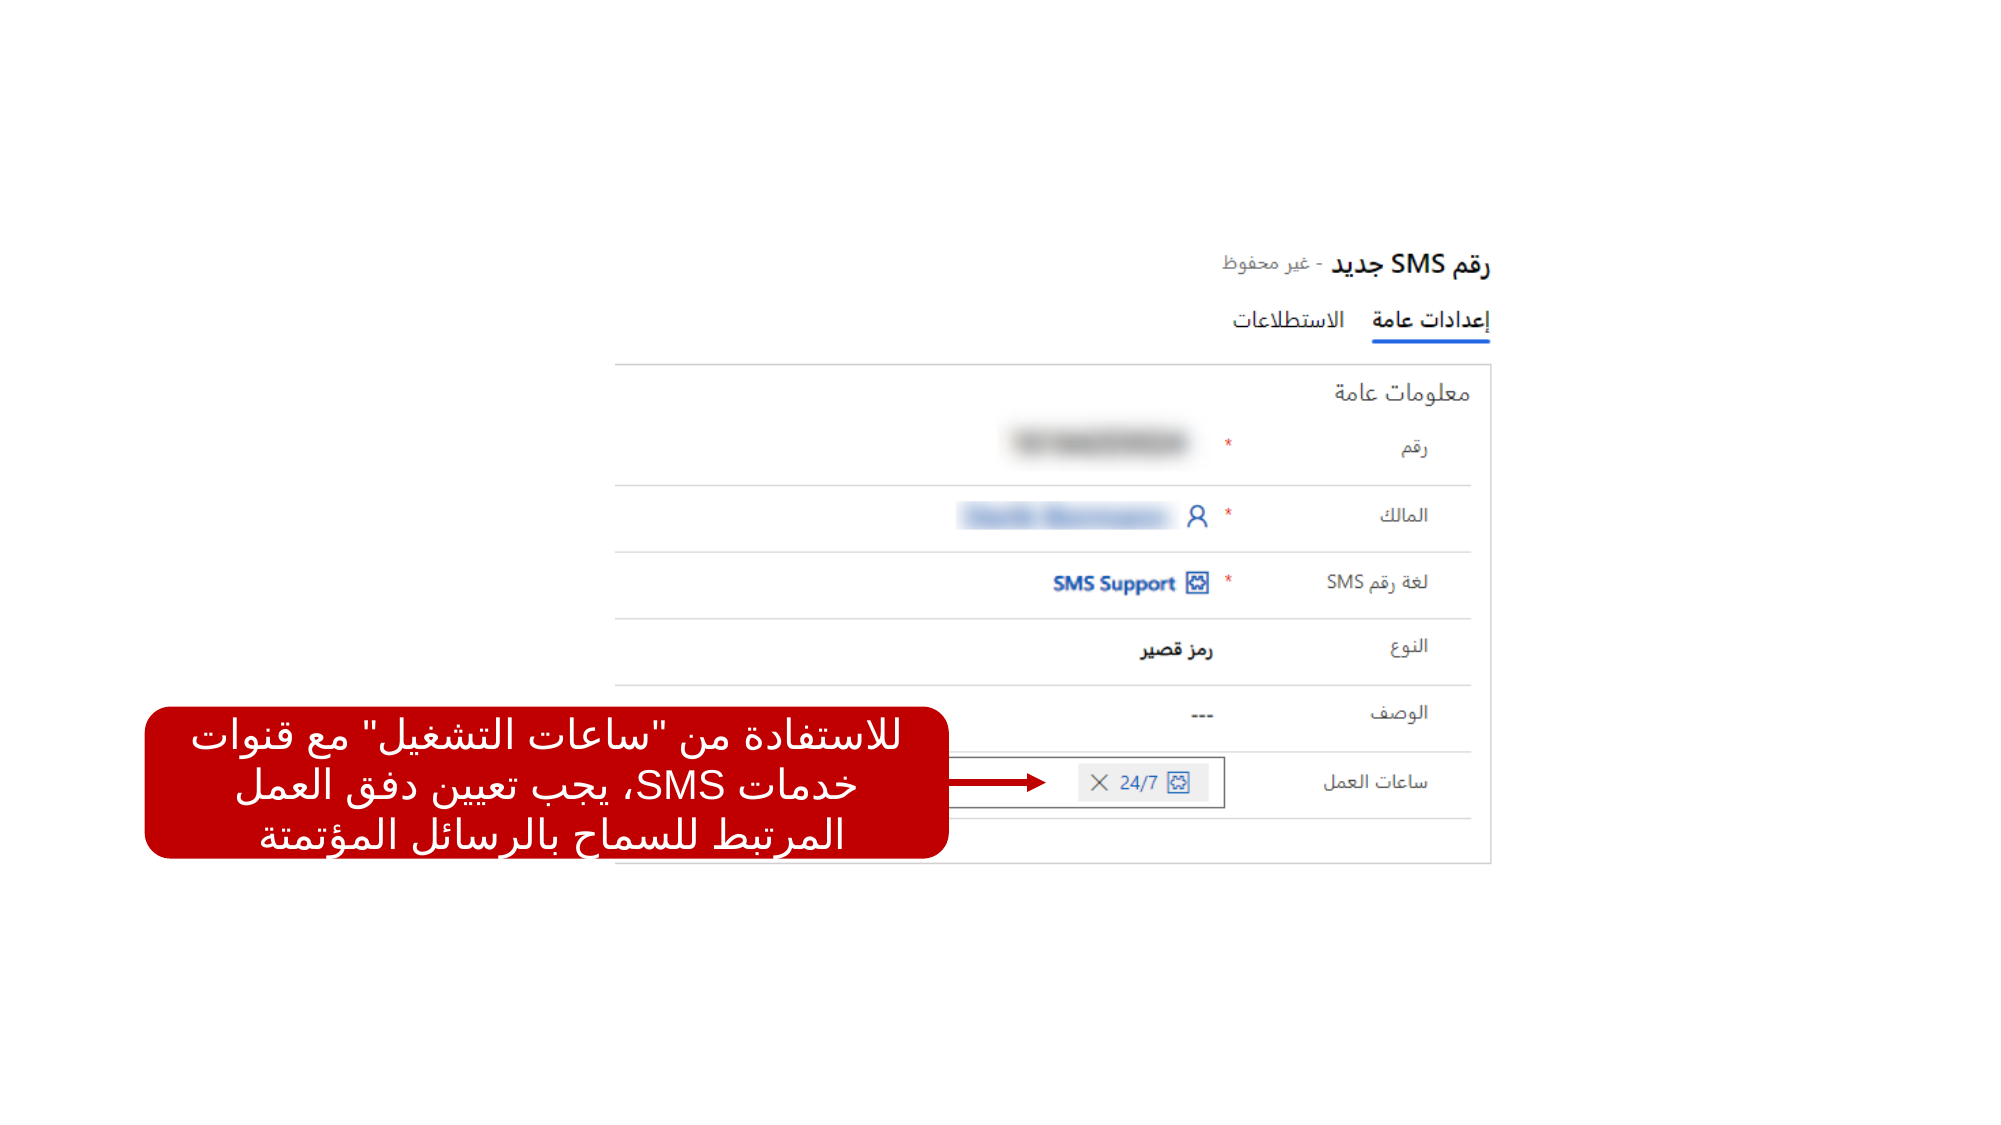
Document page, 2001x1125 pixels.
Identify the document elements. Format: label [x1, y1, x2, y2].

picture [615, 239, 1508, 886]
text_box [145, 707, 1046, 858]
